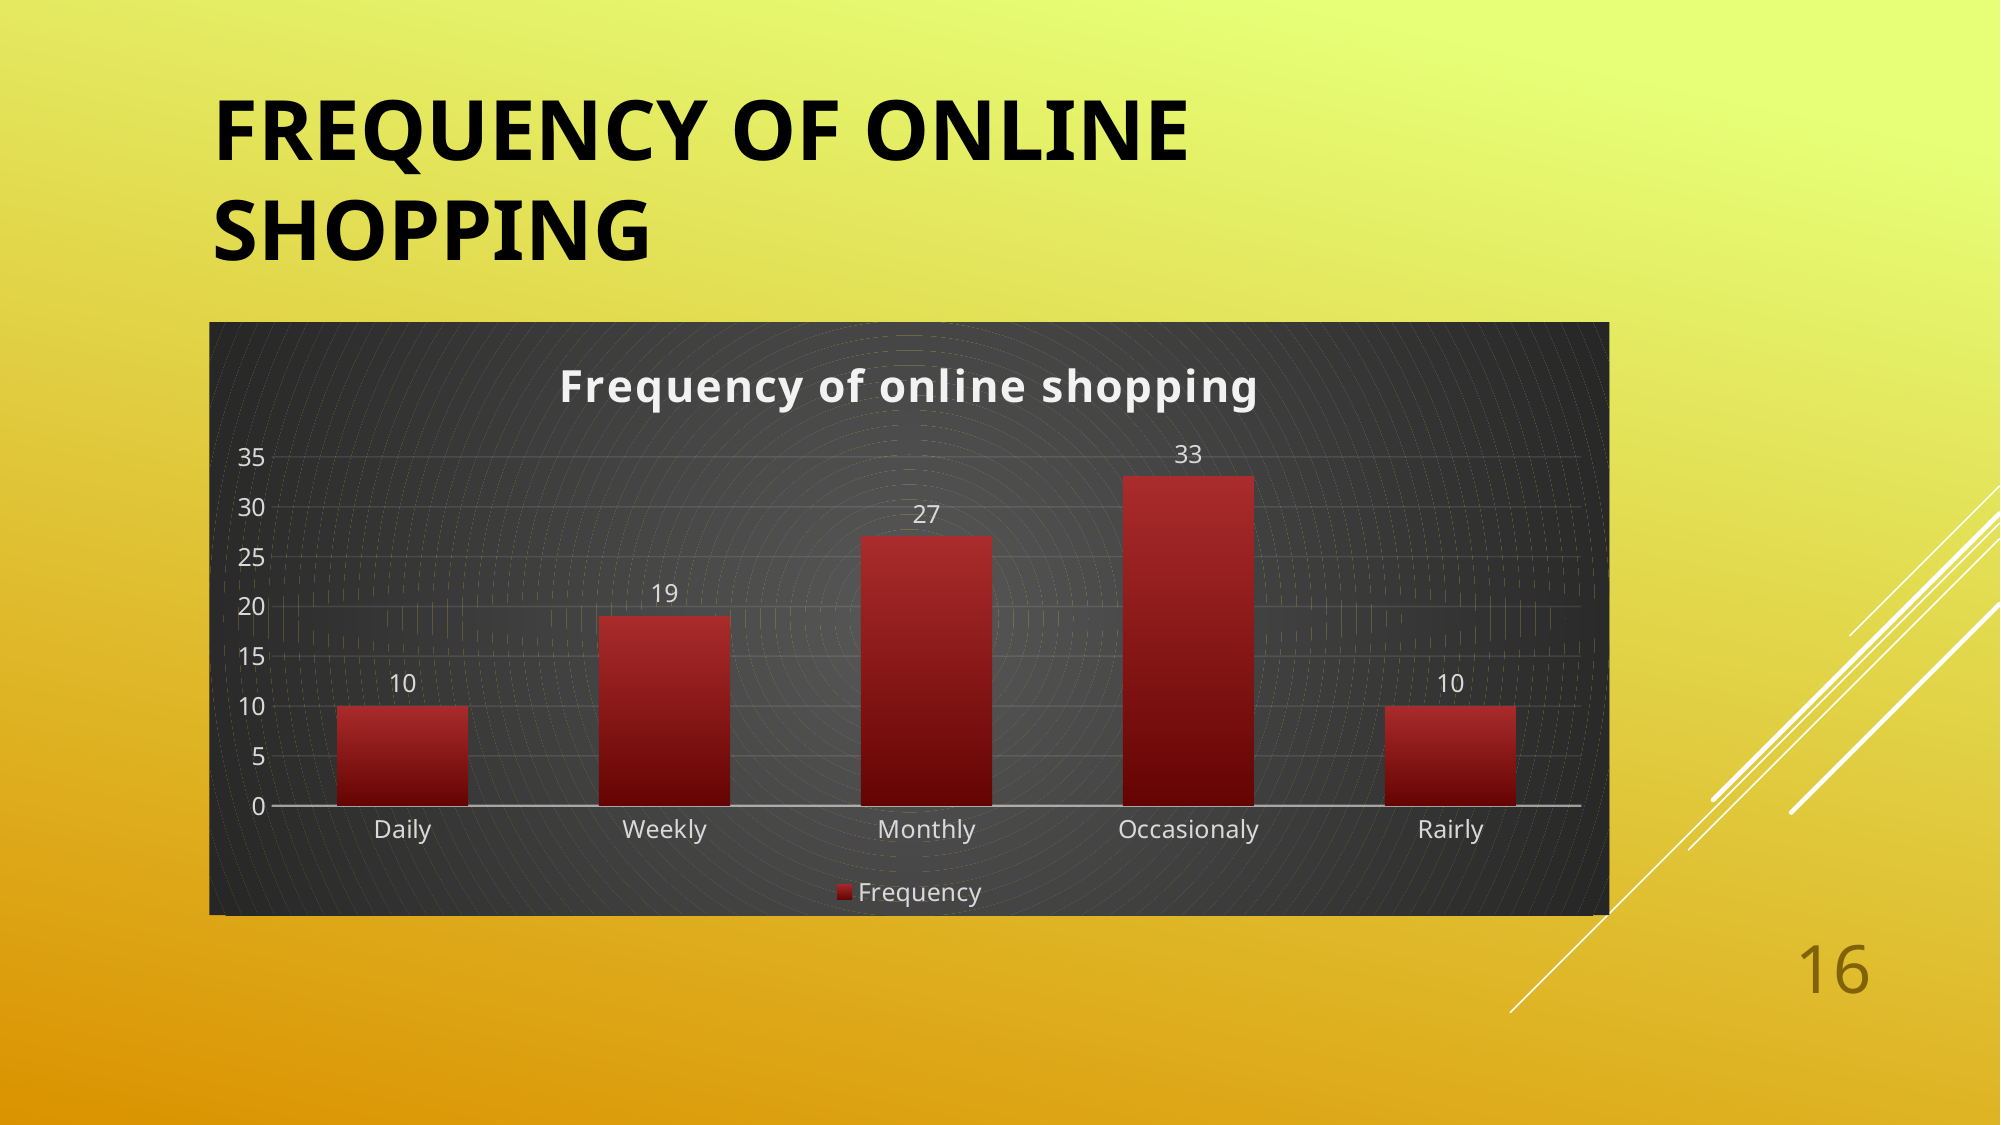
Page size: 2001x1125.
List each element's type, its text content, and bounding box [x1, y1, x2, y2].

title Frequency of online shopping [197, 53, 1598, 301]
slide_number 16 [1700, 915, 1888, 1025]
chart [209, 321, 1610, 916]
